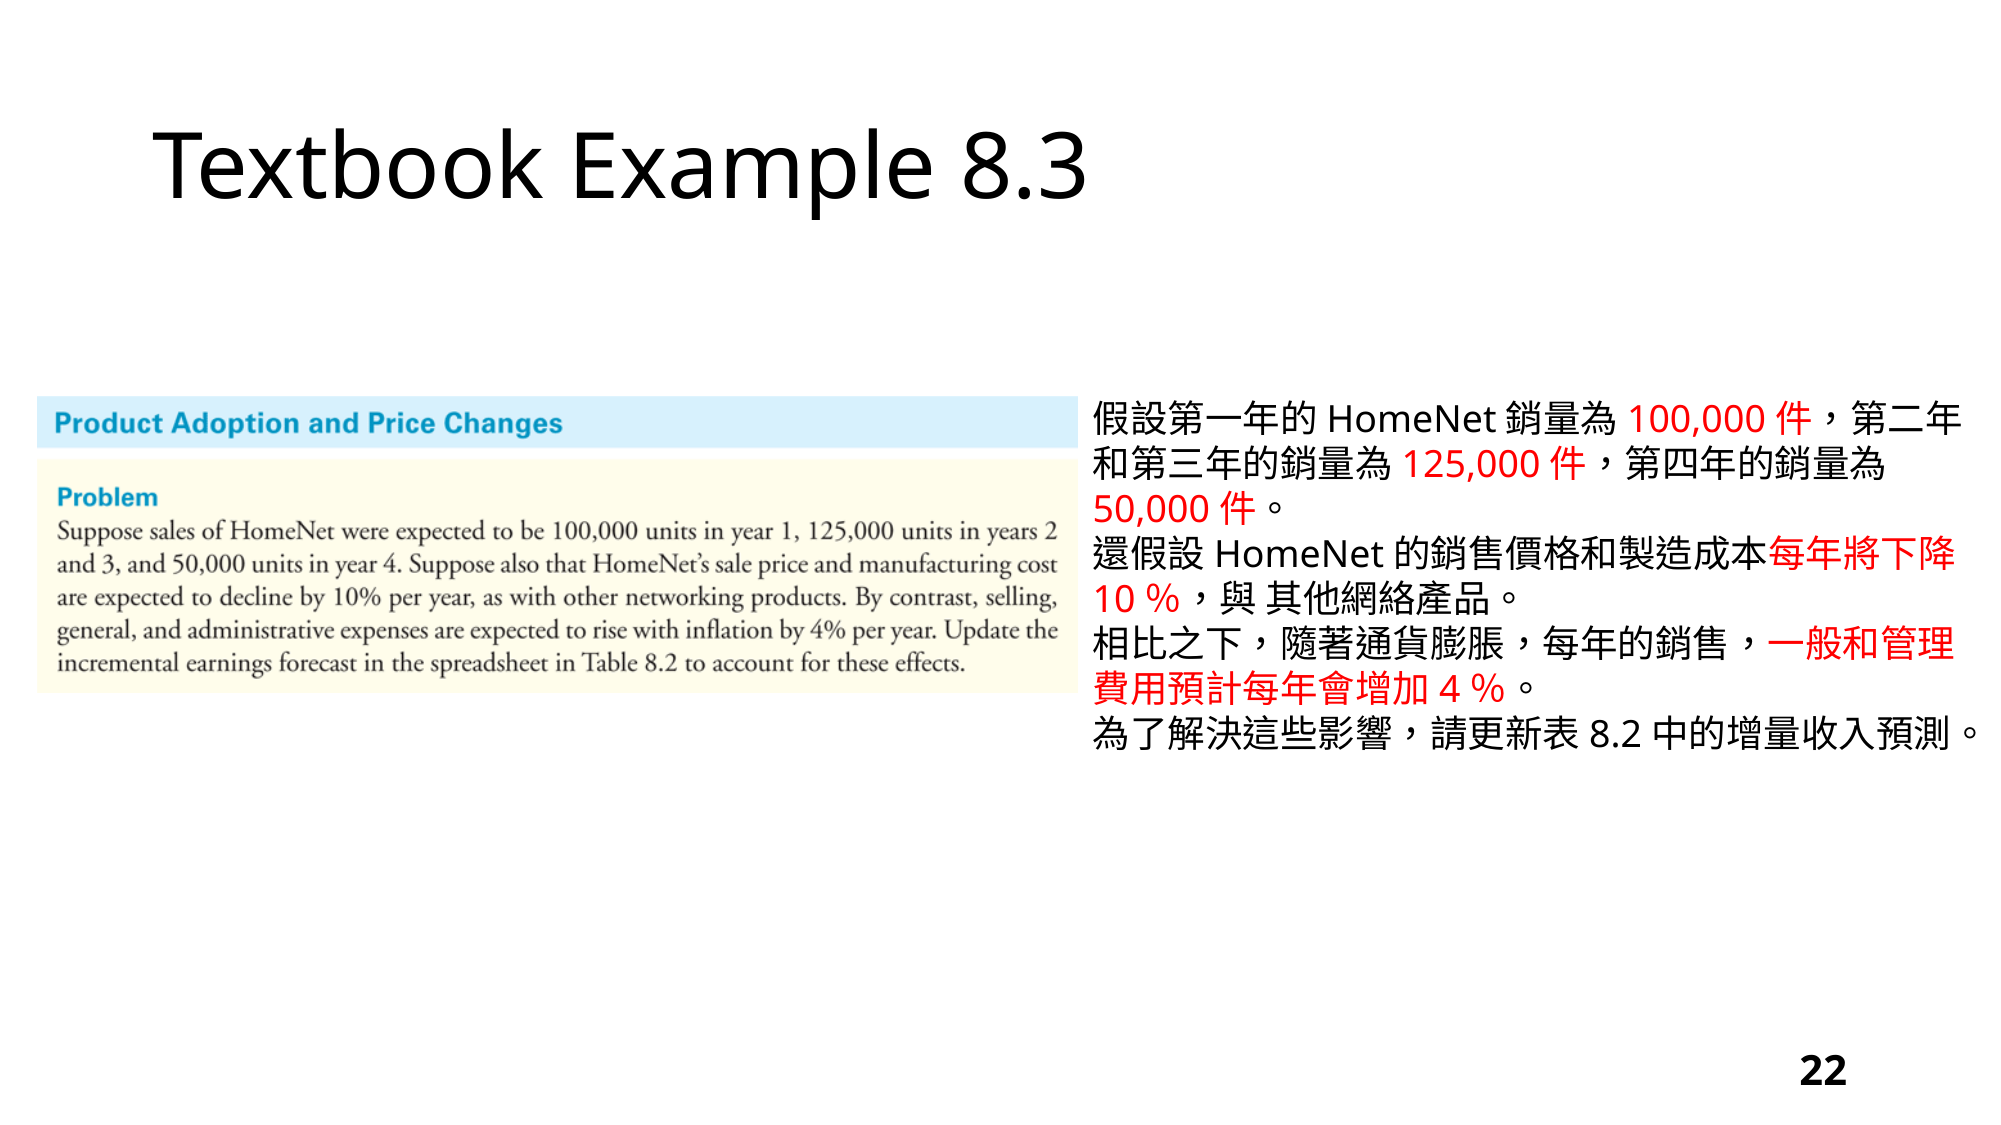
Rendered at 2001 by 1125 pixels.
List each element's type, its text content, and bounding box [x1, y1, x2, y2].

slide_number 22 [1412, 1042, 1863, 1103]
text_box 假設第一年的HomeNet銷量為100,000件，第二年和第三年的銷量為125,000件，第四年的銷量為50,000件。 還假設HomeNet的銷售價格和製造成本每年將下降10％，與 其他網絡產品。 相比之下，隨著通貨膨脹，每年的銷售，一般和管理費用預計每年會增加4％。 為了解決這些影響，請更新表8.2中的增量收入預測。 [1077, 387, 1978, 763]
picture [37, 396, 1078, 693]
title Textbook Example 8.3 [137, 59, 1863, 278]
